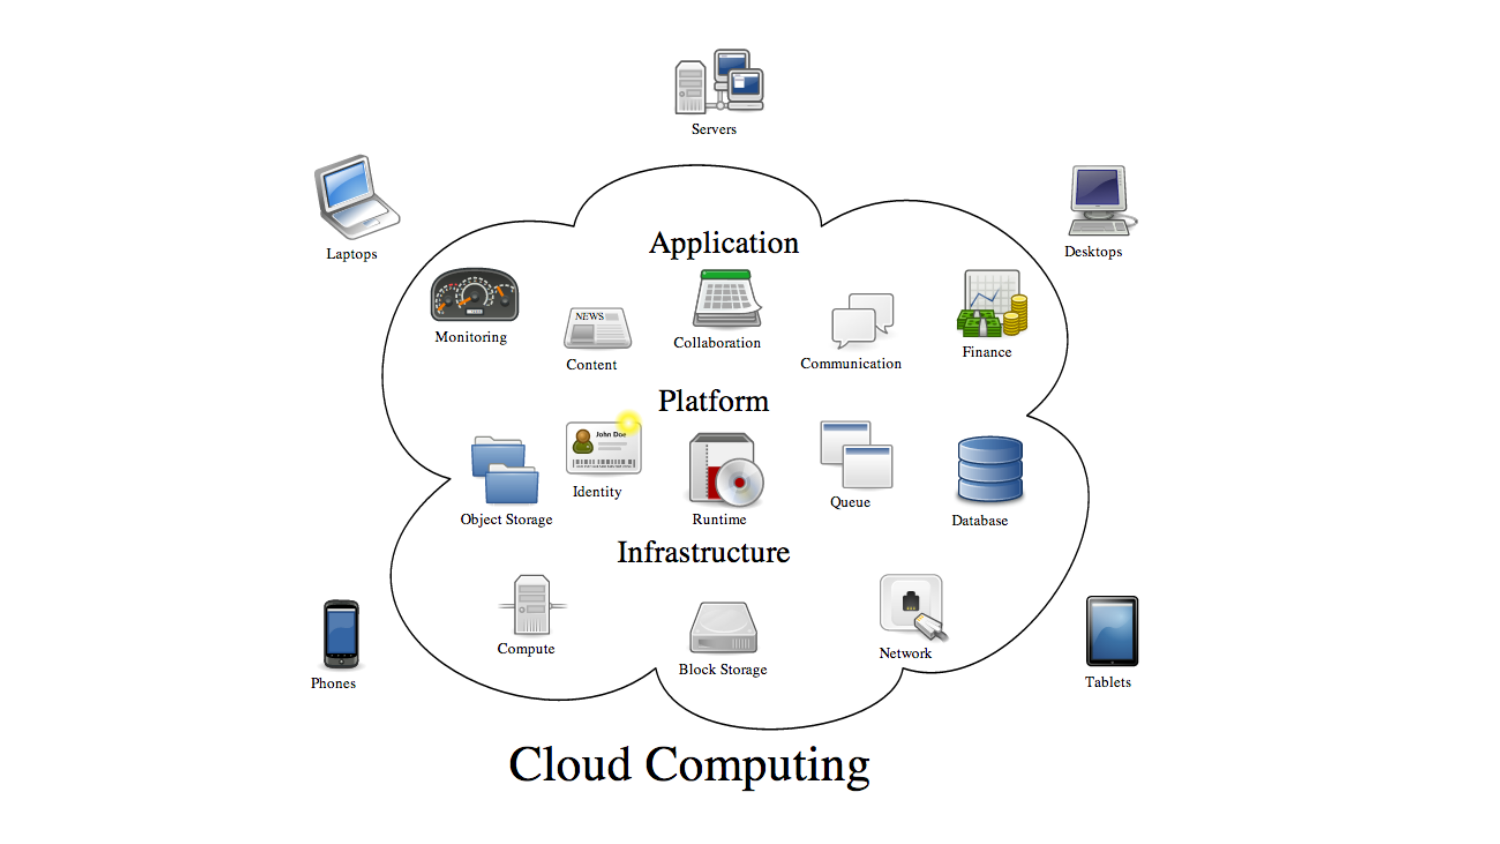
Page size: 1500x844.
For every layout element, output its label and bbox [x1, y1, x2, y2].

picture [280, 29, 1219, 815]
